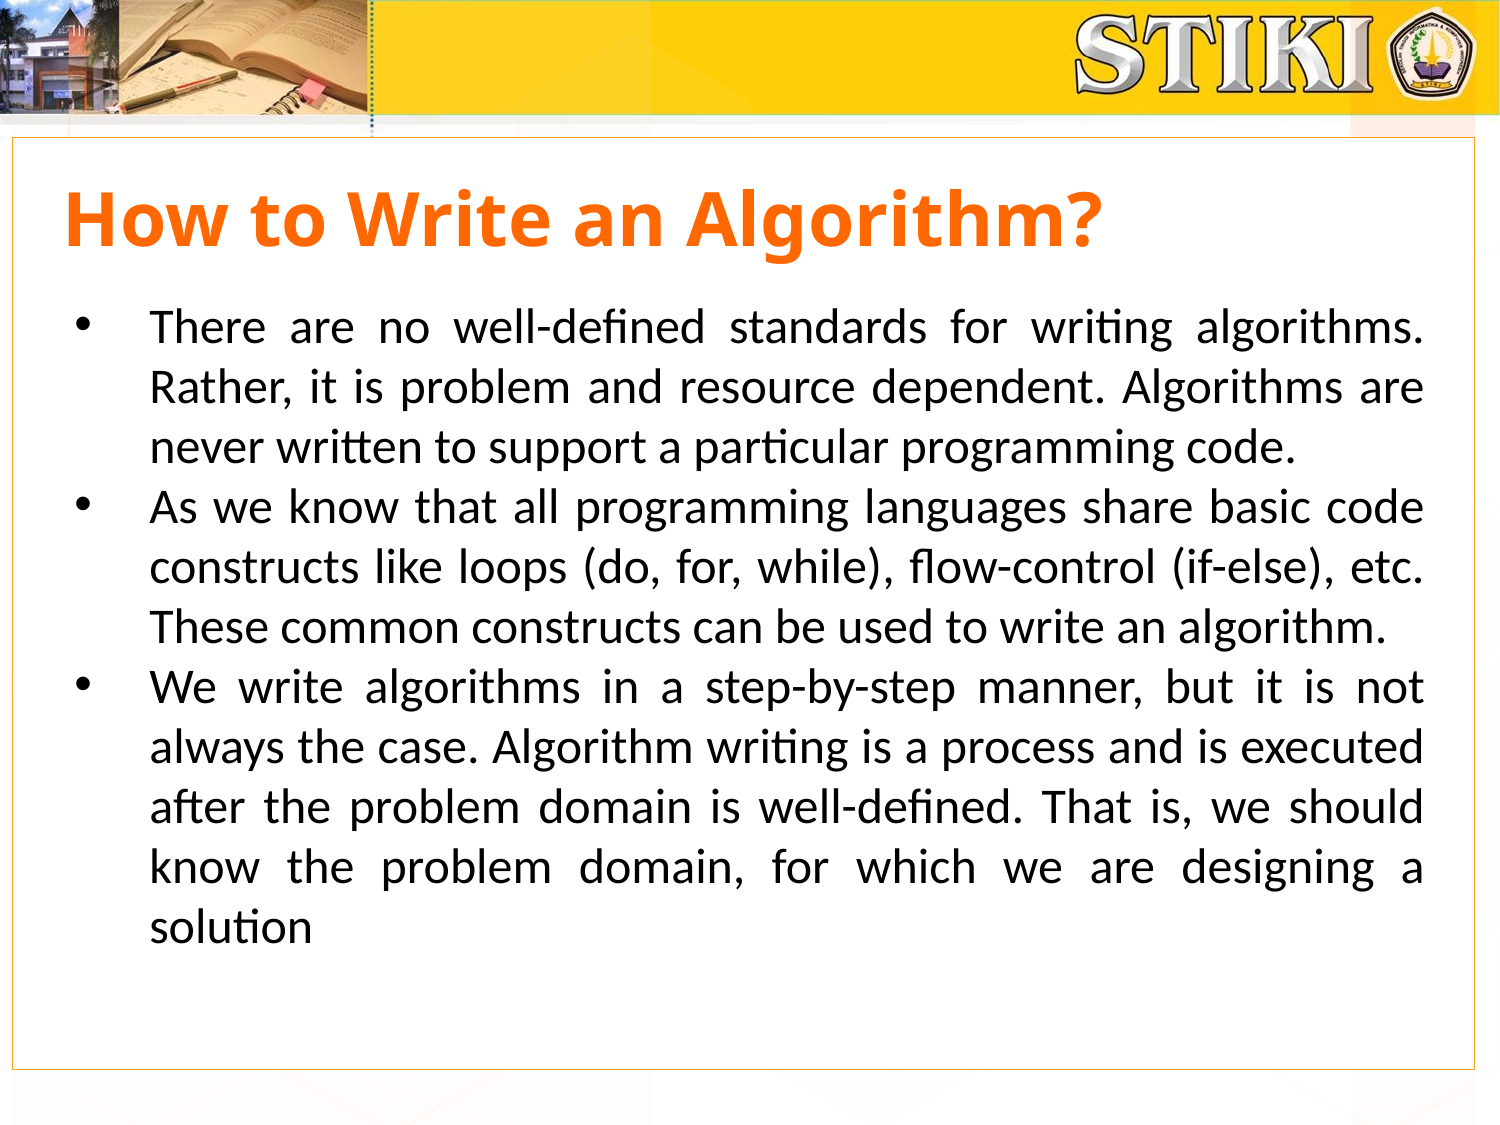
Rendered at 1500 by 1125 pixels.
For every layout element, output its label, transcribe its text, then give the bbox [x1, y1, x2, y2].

title How to Write an Algorithm? [62, 170, 1437, 262]
list There are no well-defined standards for writing algorithms. Rather, it is problem and resource dependent. Algorithms are never written to support a particular programming code. As we know that all programming languages share basic code constructs like loops (do, for, while), flow-control (if-else), etc. These common constructs can be used to write an algorithm. We write algorithms in a step-by-step manner, but it is not always the case. Algorithm writing is a process and is executed after the problem domain is well-defined. That is, we should know the problem domain, for which we are designing a solution [74, 293, 1426, 1021]
picture [0, 0, 1500, 1125]
